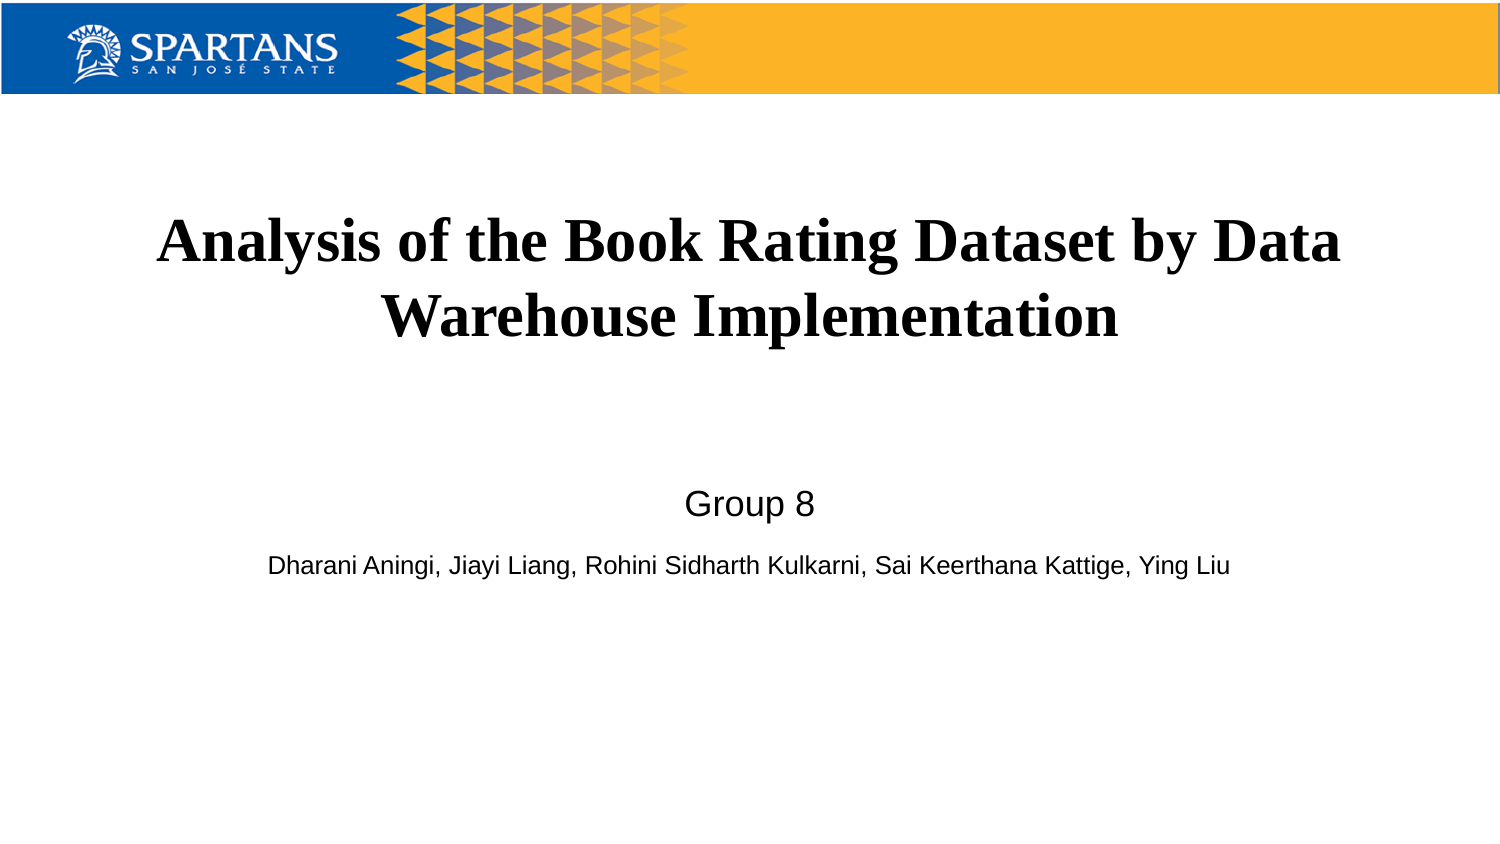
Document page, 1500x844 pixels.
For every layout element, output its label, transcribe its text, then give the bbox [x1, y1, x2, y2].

title Analysis of the Book Rating Dataset by Data Warehouse Implementation [51, 174, 1449, 464]
picture [0, 0, 1500, 95]
subtitle Group 8 Dharani Aningi, Jiayi Liang, Rohini Sidharth Kulkarni, Sai Keerthana Kattige, Ying Liu [51, 464, 1449, 595]
